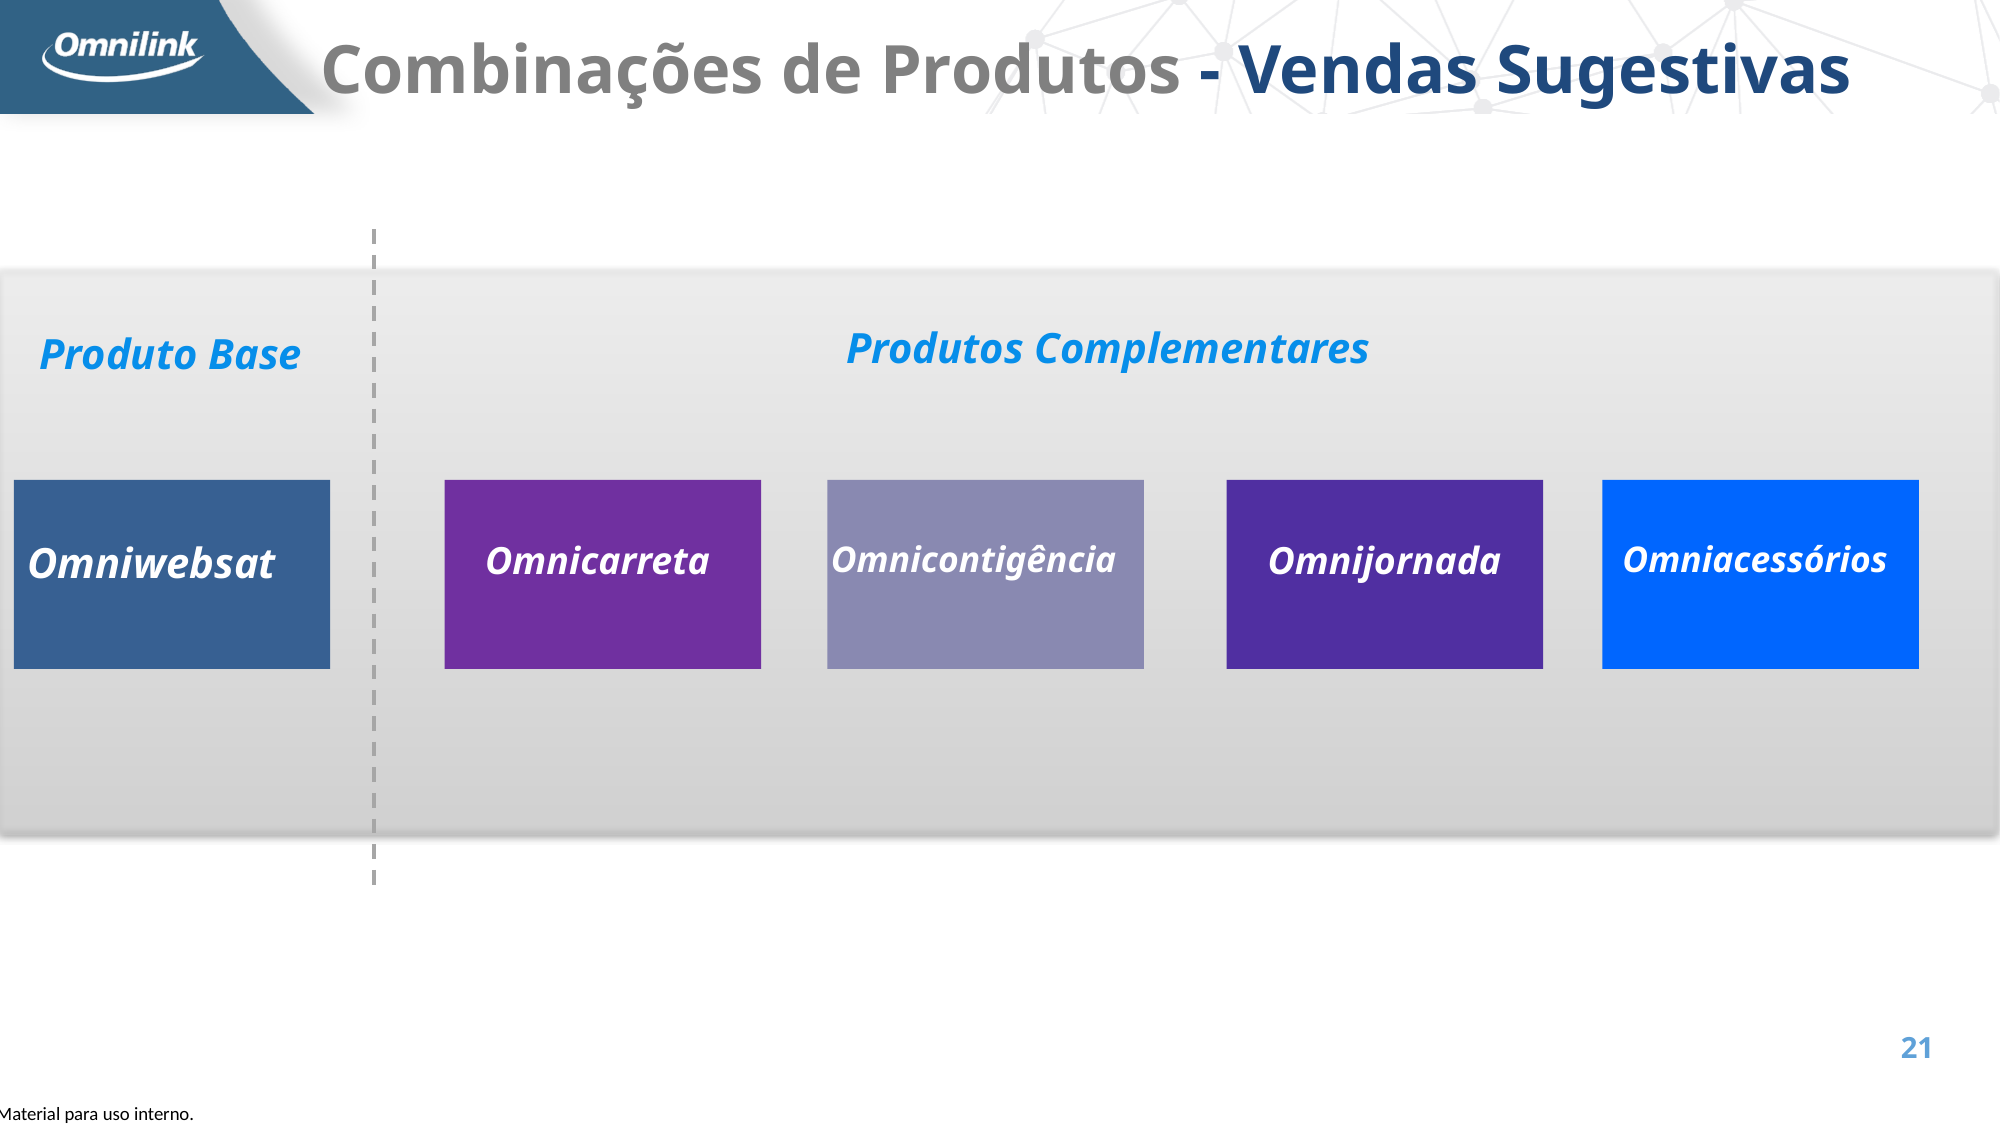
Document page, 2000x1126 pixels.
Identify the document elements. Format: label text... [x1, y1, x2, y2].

text_box [1225, 593, 1545, 671]
text_box Omniacessórios [1602, 527, 1981, 590]
text_box [12, 478, 332, 671]
text_box [379, 276, 1994, 830]
picture [653, 0, 2000, 114]
text_box [825, 478, 1146, 527]
text_box Omnicontigência [810, 527, 1189, 590]
text_box Produtos Complementares [826, 311, 1458, 382]
text_box Omnicarreta [464, 527, 782, 593]
text_box Combinações de Produtos - Vendas Sugestivas [305, 19, 1957, 114]
text_box Material para uso interno. [0, 1094, 551, 1126]
text_box [2, 276, 369, 830]
picture [0, 0, 348, 114]
text_box [1600, 478, 1921, 671]
text_box [825, 590, 1146, 671]
text_box [443, 478, 763, 671]
text_box Produto Base [19, 317, 336, 388]
text_box Omnijornada [1224, 527, 1545, 593]
text_box [1225, 478, 1545, 527]
text_box Omniwebsat [7, 527, 325, 598]
